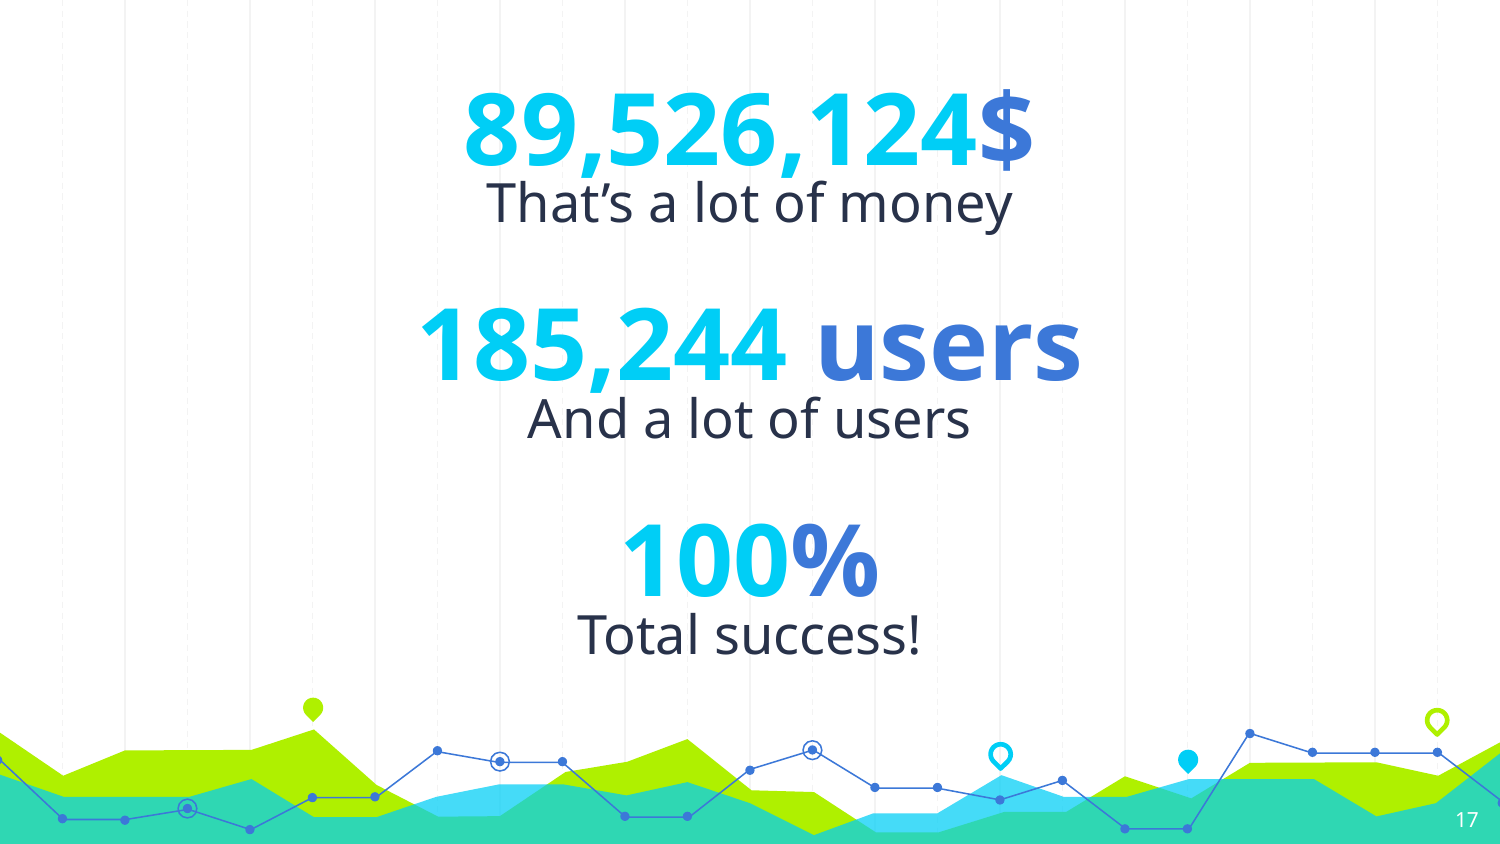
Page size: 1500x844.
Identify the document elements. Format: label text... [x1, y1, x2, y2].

subtitle Total success! [112, 584, 1388, 661]
subtitle That’s a lot of money [112, 153, 1388, 230]
title 89,526,124$ [112, 53, 1388, 153]
title 100% [112, 484, 1388, 584]
title 185,244 users [112, 269, 1388, 369]
slide_number 17 [1403, 791, 1494, 844]
subtitle And a lot of users [112, 369, 1388, 446]
